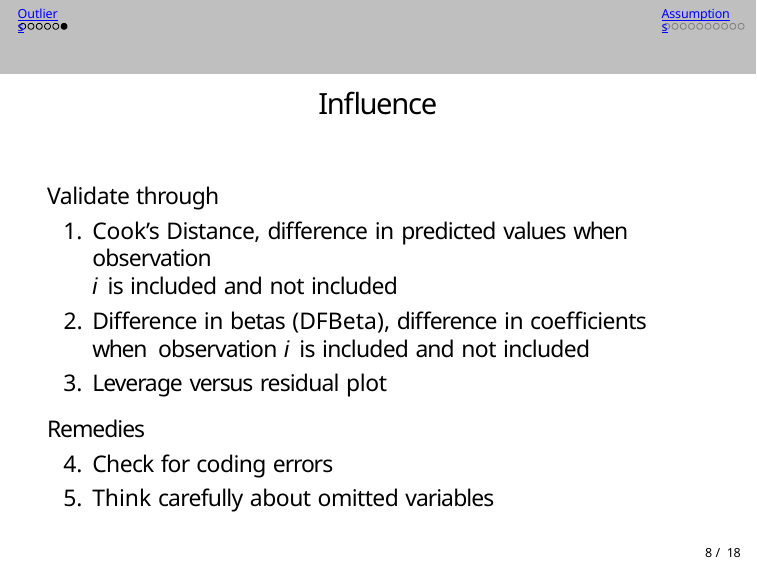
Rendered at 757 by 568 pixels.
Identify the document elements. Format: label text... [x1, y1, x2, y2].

text_box Influence Validate through Cook’s Distance, difference in predicted values when observation i is included and not included Difference in betas (DFBeta), difference in coefficients when observation i is included and not included Leverage versus residual plot Remedies Check for coding errors Think carefully about omitted variables [45, 83, 708, 512]
slide_number 8 / 18 [698, 548, 751, 568]
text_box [0, 0, 757, 75]
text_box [663, 22, 745, 30]
